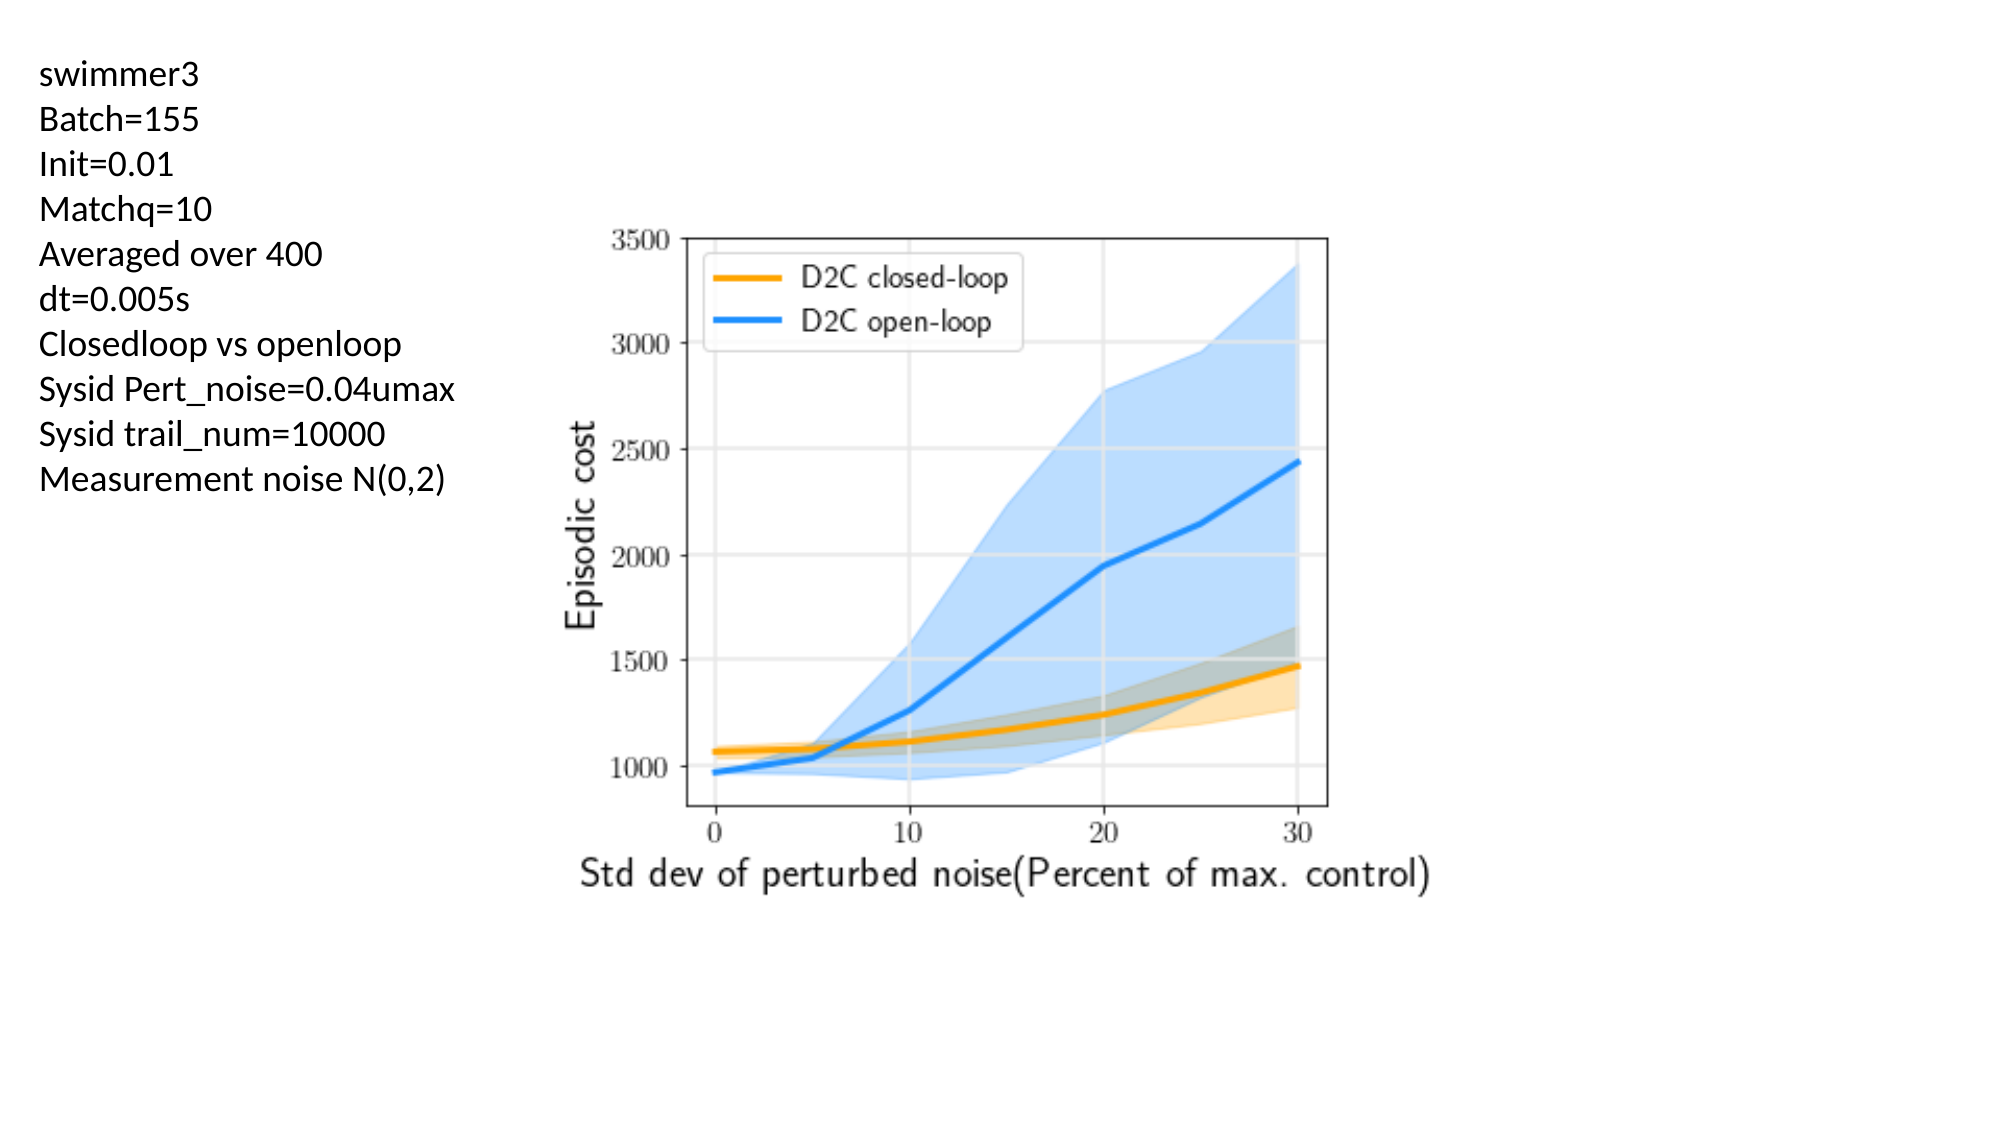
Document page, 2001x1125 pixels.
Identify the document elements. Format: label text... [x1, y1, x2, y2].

text_box swimmer3 Batch=155 Init=0.01 Matchq=10 Averaged over 400 dt=0.005s Closedloop vs openloop Sysid Pert_noise=0.04umax Sysid trail_num=10000 Measurement noise N(0,2) [24, 41, 497, 506]
picture [551, 213, 1449, 912]
